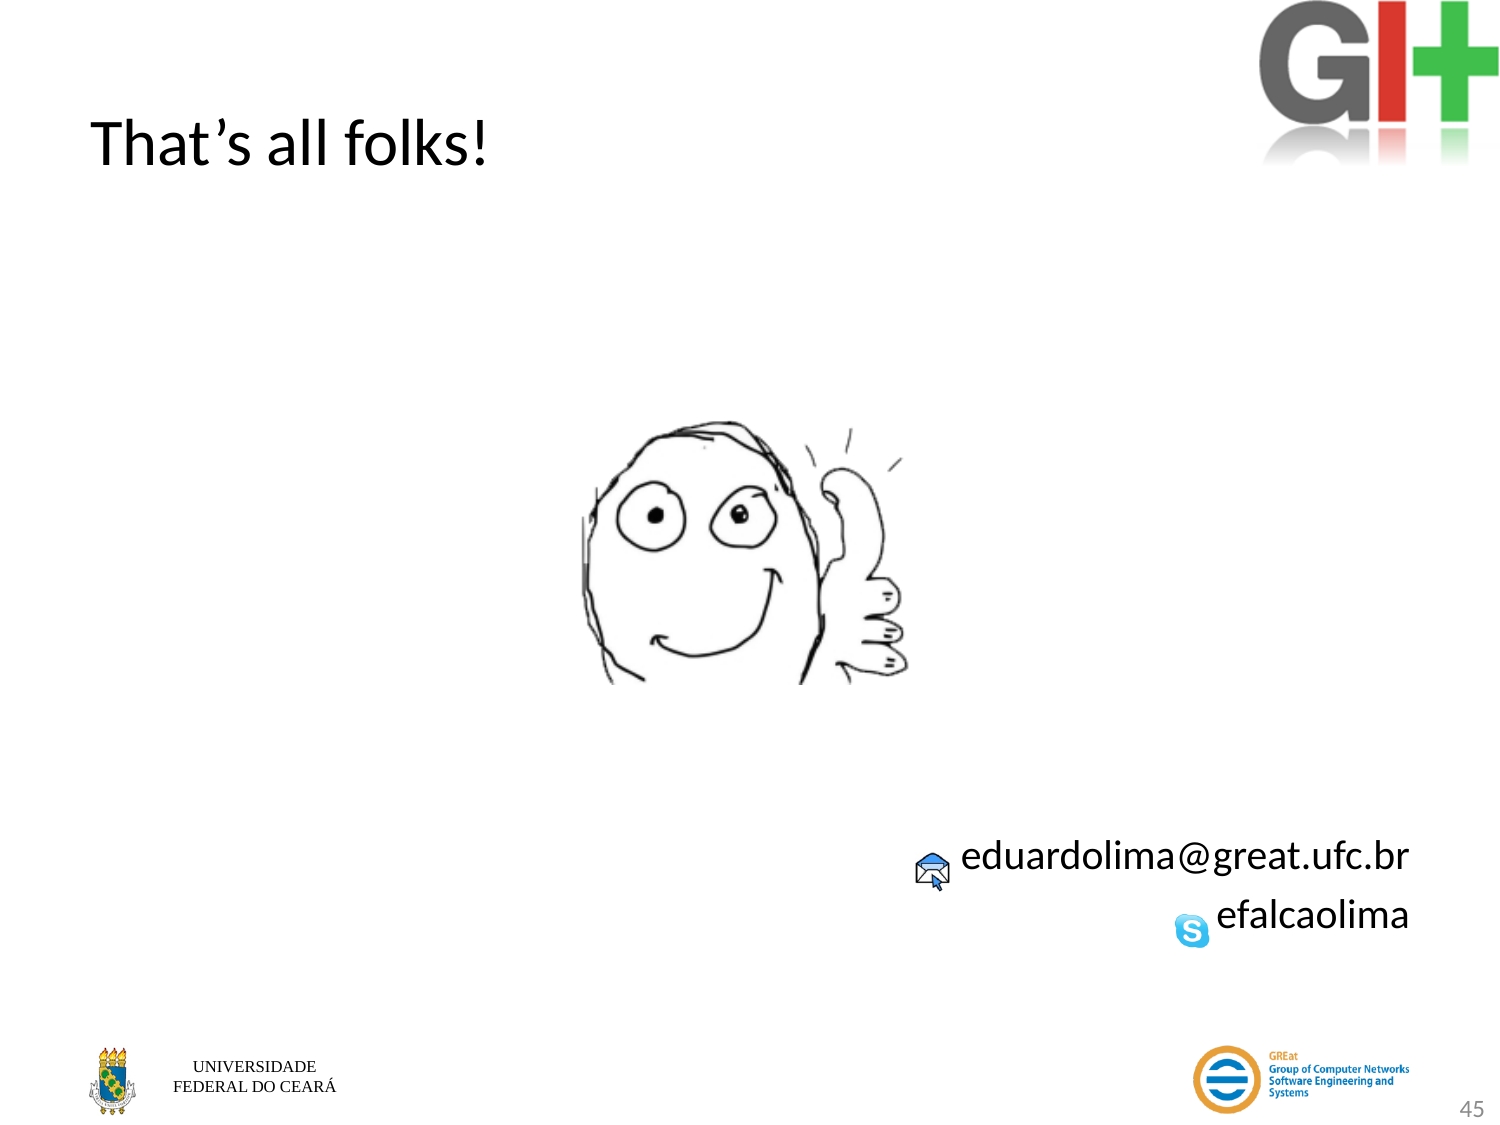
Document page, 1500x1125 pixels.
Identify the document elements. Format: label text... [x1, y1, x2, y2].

picture [572, 420, 919, 686]
picture [915, 852, 950, 892]
list eduardolima@great.ufc.br efalcaolima [75, 262, 1425, 1005]
slide_number 45 [1427, 1089, 1500, 1125]
picture [1163, 1034, 1439, 1125]
picture [88, 1045, 138, 1117]
picture [1172, 911, 1212, 950]
title That’s all folks! [75, 45, 1425, 233]
picture [1257, 0, 1500, 166]
